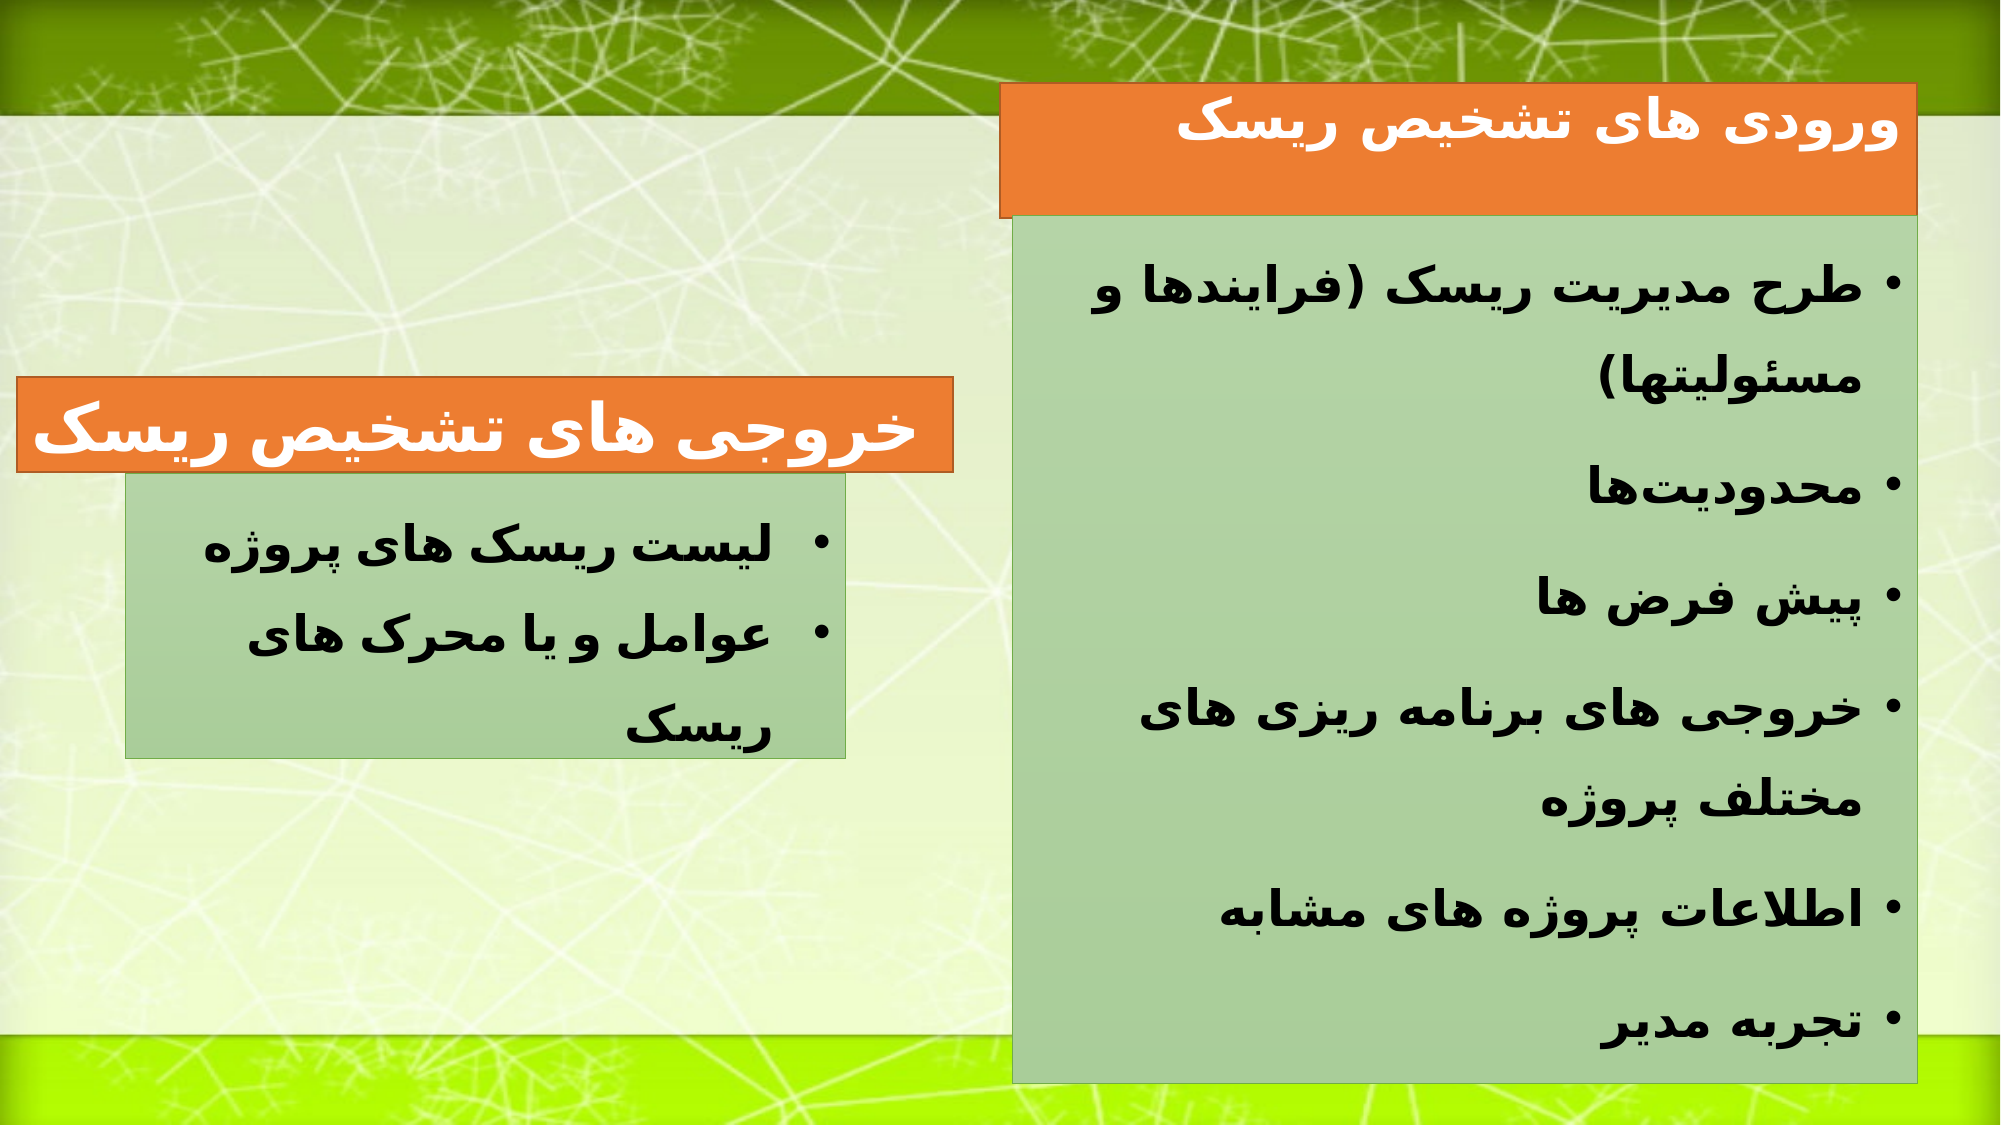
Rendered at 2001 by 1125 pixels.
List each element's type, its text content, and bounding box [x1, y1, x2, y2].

title ورودی های تشخیص ریسک [999, 82, 1918, 219]
text_box خروجی های تشخیص ریسک [16, 376, 954, 473]
list طرح مدیریت ریسک (فرایندها و مسئولیتها) محدودیت‌ها پیش فرض ها خروجی های برنامه ریزی های مختلف پروژه اطلاعات پروژه های مشابه تجربه مدیر [1012, 215, 1918, 1084]
picture [0, 0, 2001, 1125]
text_box لیست ریسک های پروژه عوامل و یا محرک های ریسک [125, 473, 846, 759]
